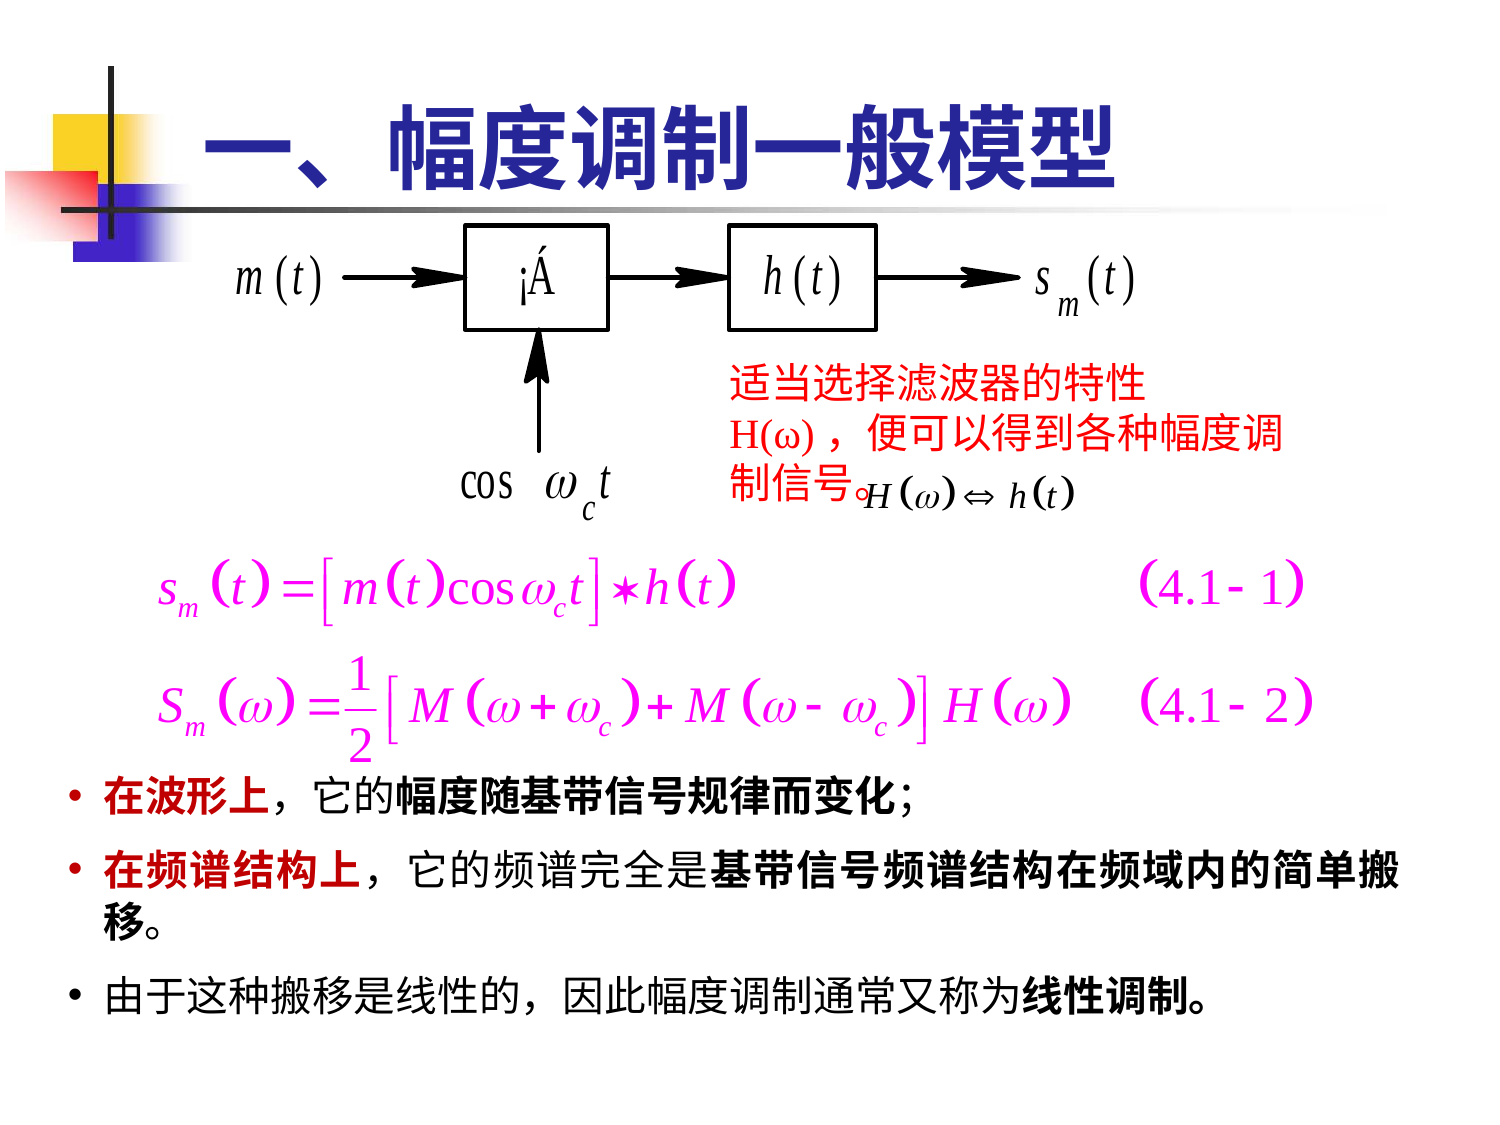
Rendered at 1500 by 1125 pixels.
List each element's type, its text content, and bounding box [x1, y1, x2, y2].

text_box 适当选择滤波器的特性H(ω)，便可以得到各种幅度调制信号。 [1193, 349, 1306, 515]
text_box 一、幅度调制一般模型 [123, 90, 1199, 203]
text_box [147, 544, 1319, 776]
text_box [856, 467, 1081, 531]
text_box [170, 207, 1188, 543]
picture [5, 66, 1413, 262]
text_box 在波形上，它的幅度随基带信号规律而变化； 在频谱结构上，它的频谱完全是基带信号频谱结构在频域内的简单搬移。 由于这种搬移是线性的，因此幅度调制通常又称为线性调制。 [53, 148, 1416, 1027]
